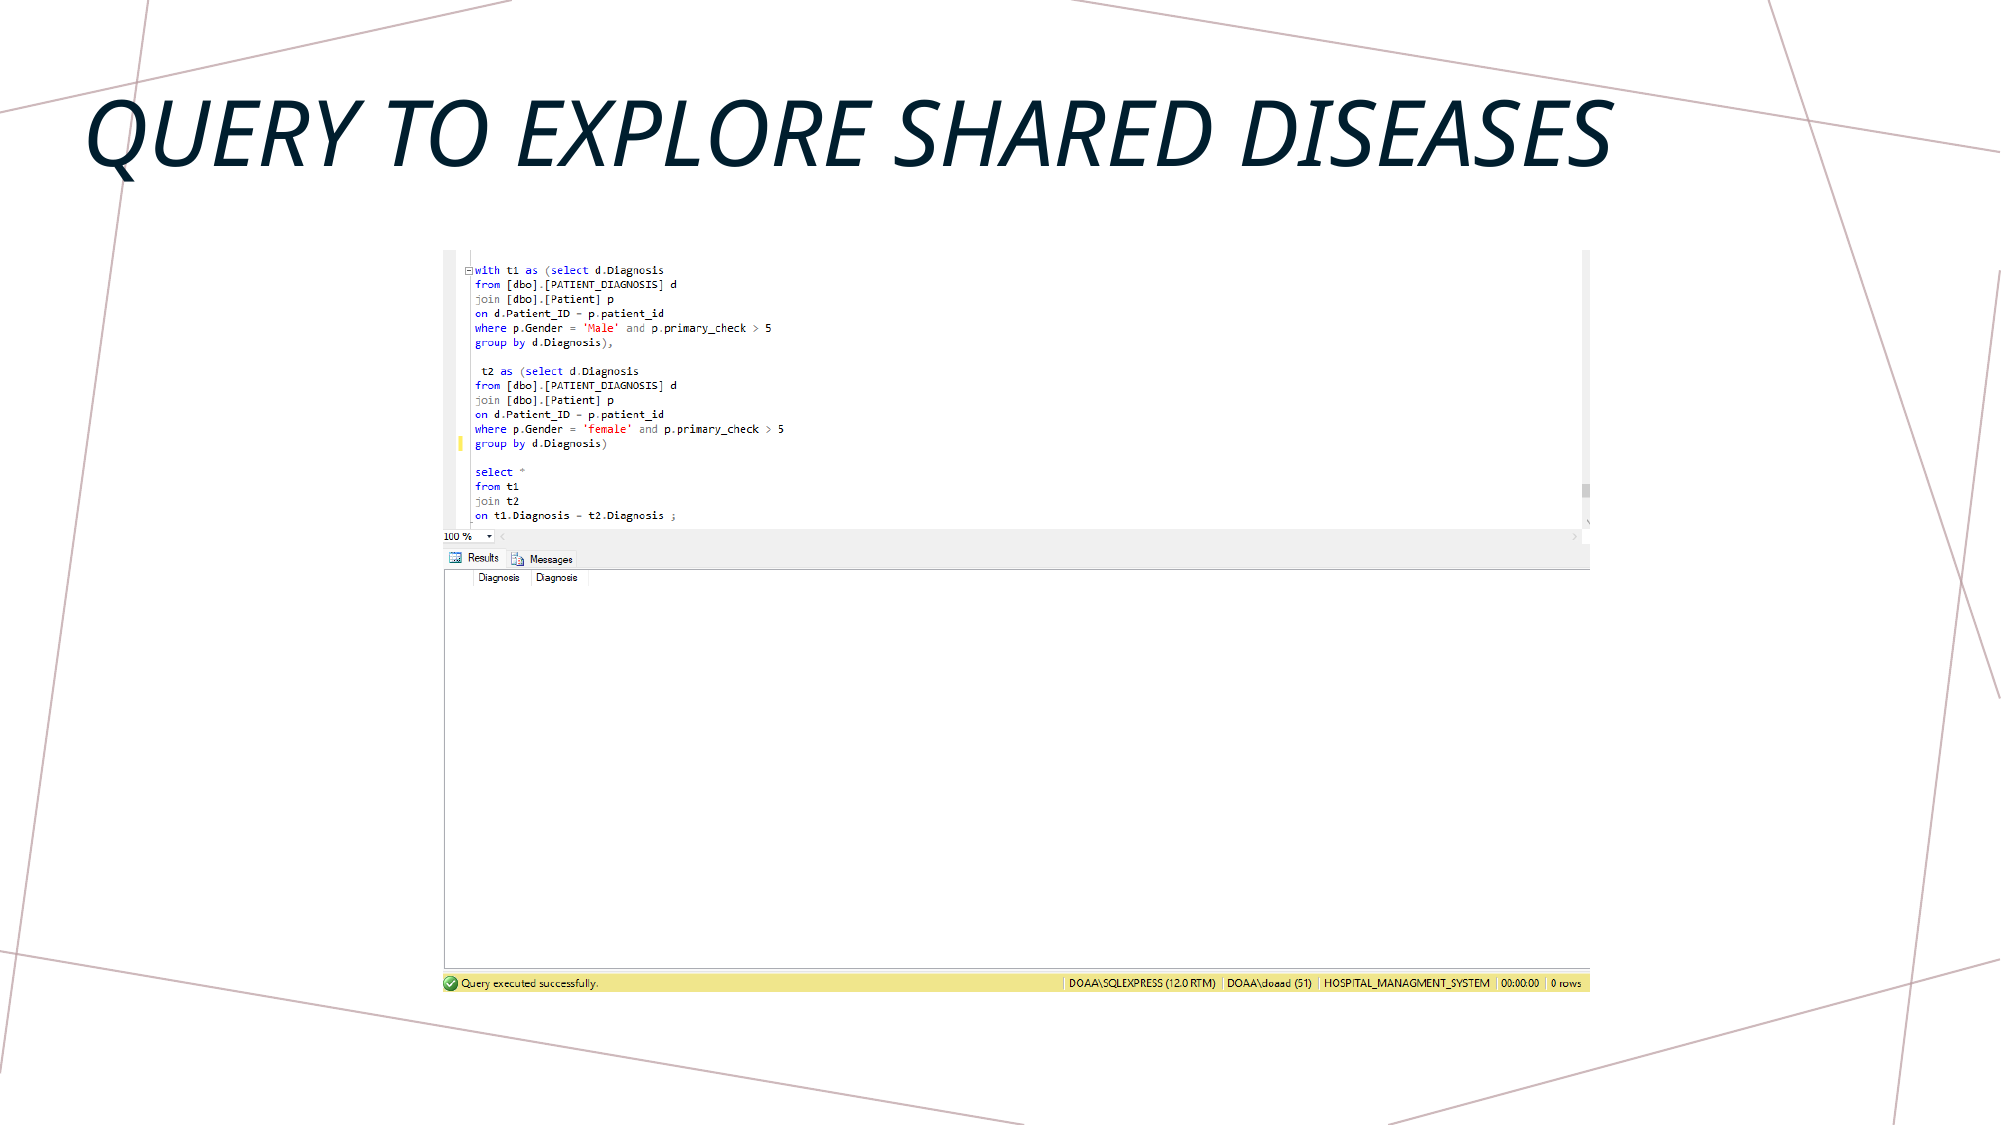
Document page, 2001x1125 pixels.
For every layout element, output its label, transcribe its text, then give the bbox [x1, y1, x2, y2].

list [443, 250, 1590, 992]
title QUERY TO EXPLORE SHARED DISEASES [67, 23, 1966, 251]
